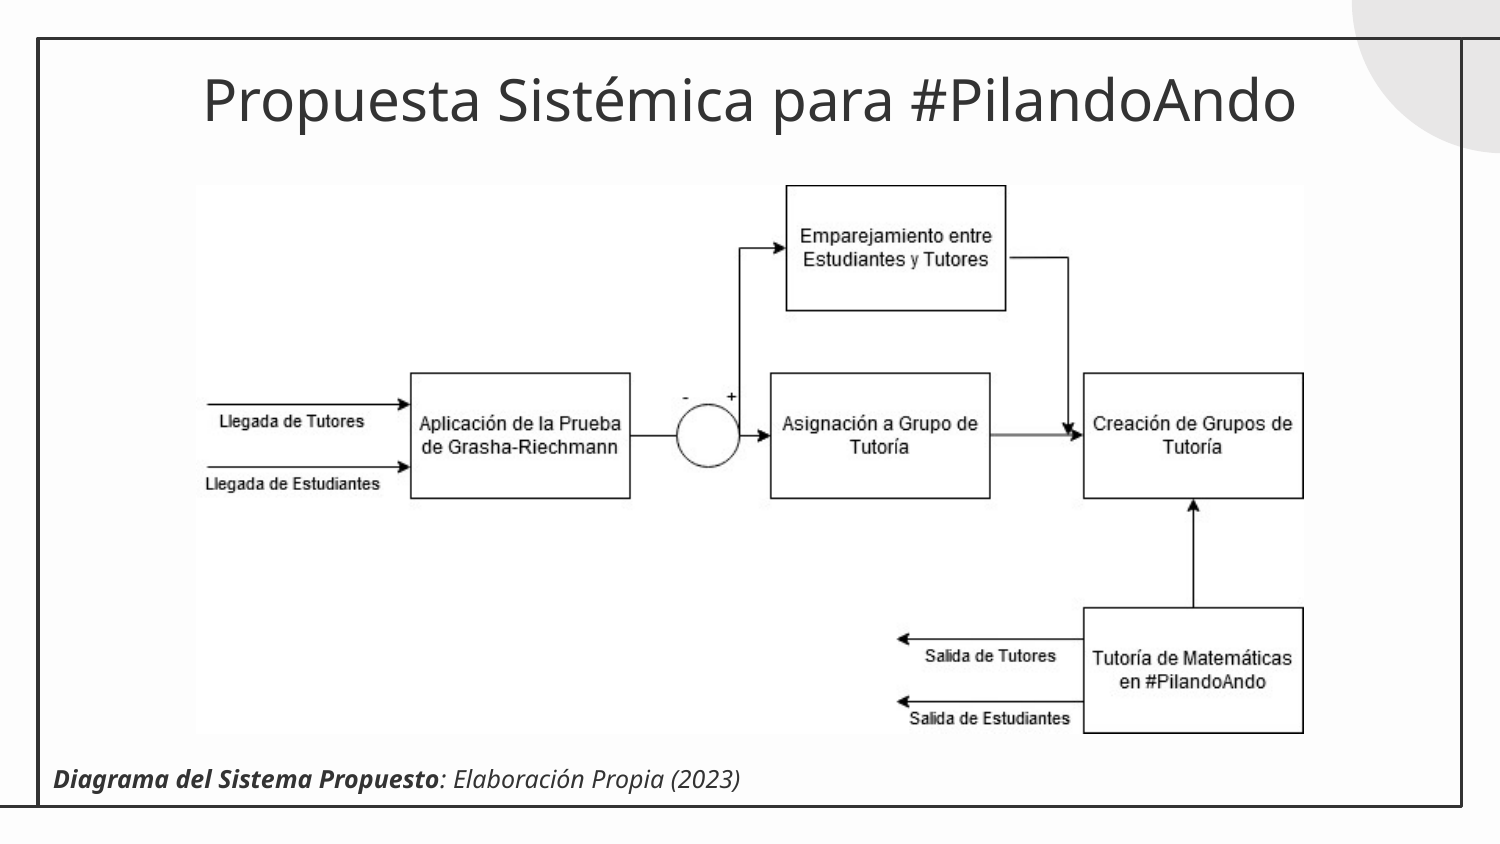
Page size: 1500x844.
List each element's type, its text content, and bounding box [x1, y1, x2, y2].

text_box Diagrama del Sistema Propuesto: Elaboración Propia (2023) [38, 748, 984, 808]
picture [196, 185, 1304, 735]
title Propuesta Sistémica para #PilandoAndo [117, 47, 1383, 142]
